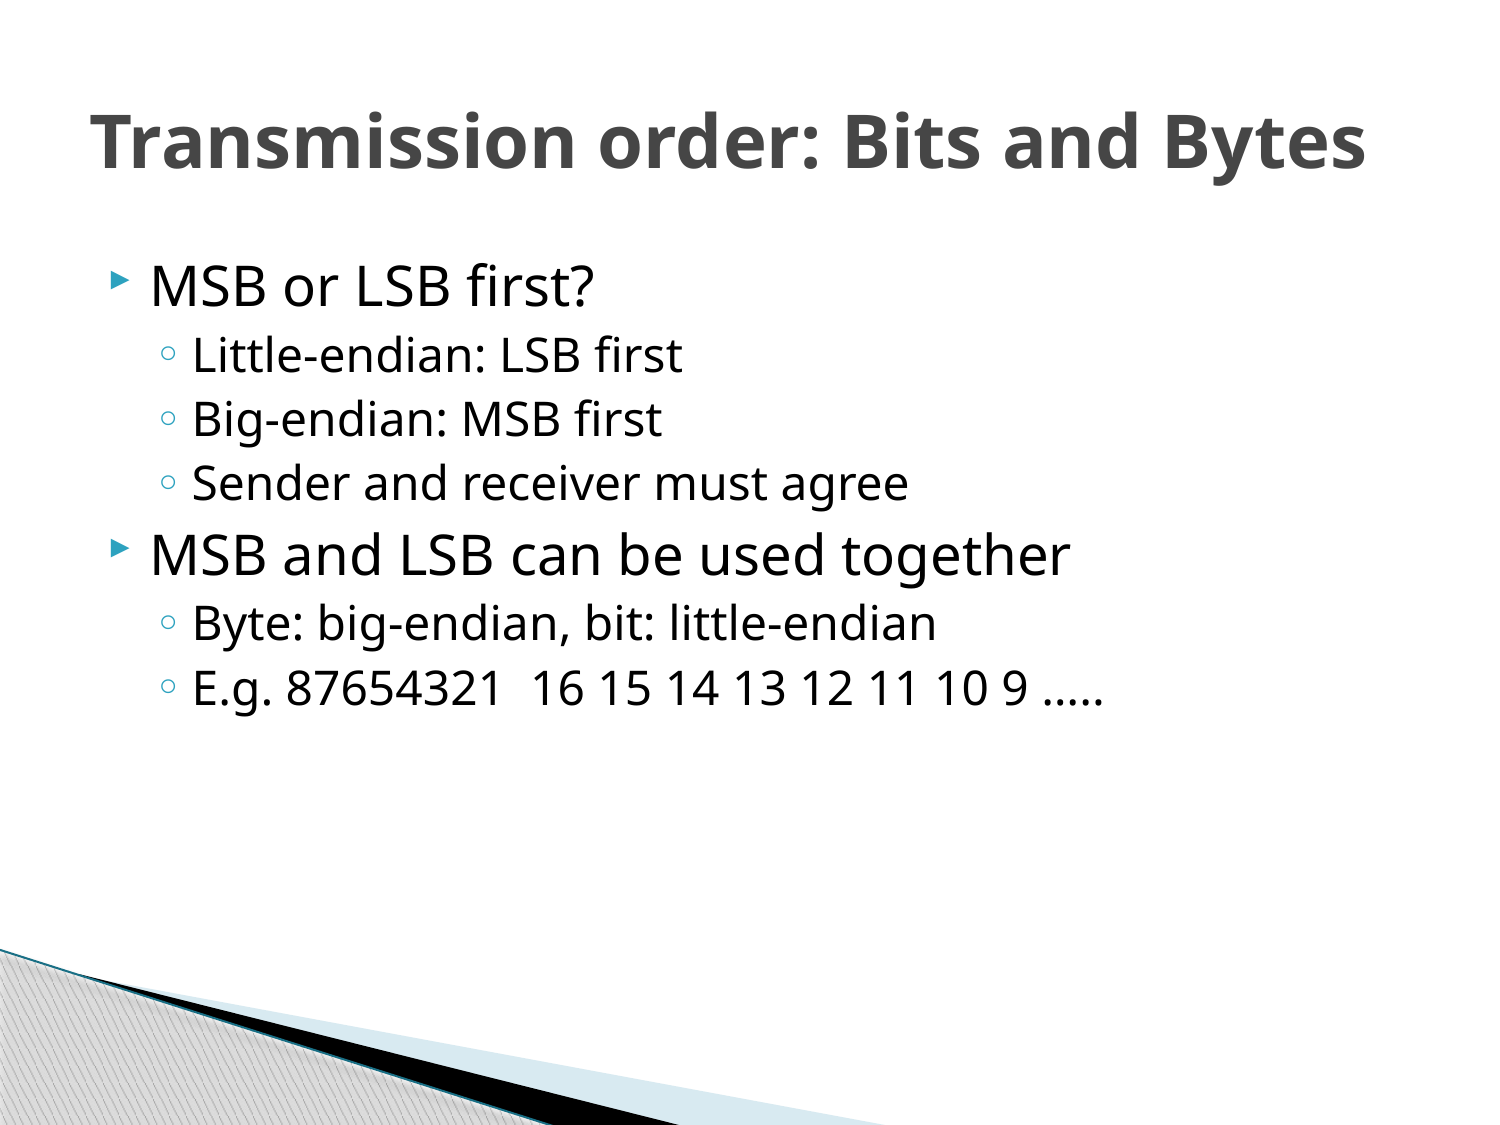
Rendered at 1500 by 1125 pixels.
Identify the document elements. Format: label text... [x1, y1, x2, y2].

list MSB or LSB first? Little-endian: LSB first Big-endian: MSB first Sender and receiver must agree MSB and LSB can be used together Byte: big-endian, bit: little-endian E.g. 87654321 16 15 14 13 12 11 10 9 ….. [75, 243, 1425, 986]
title Transmission order: Bits and Bytes [75, 45, 1425, 233]
